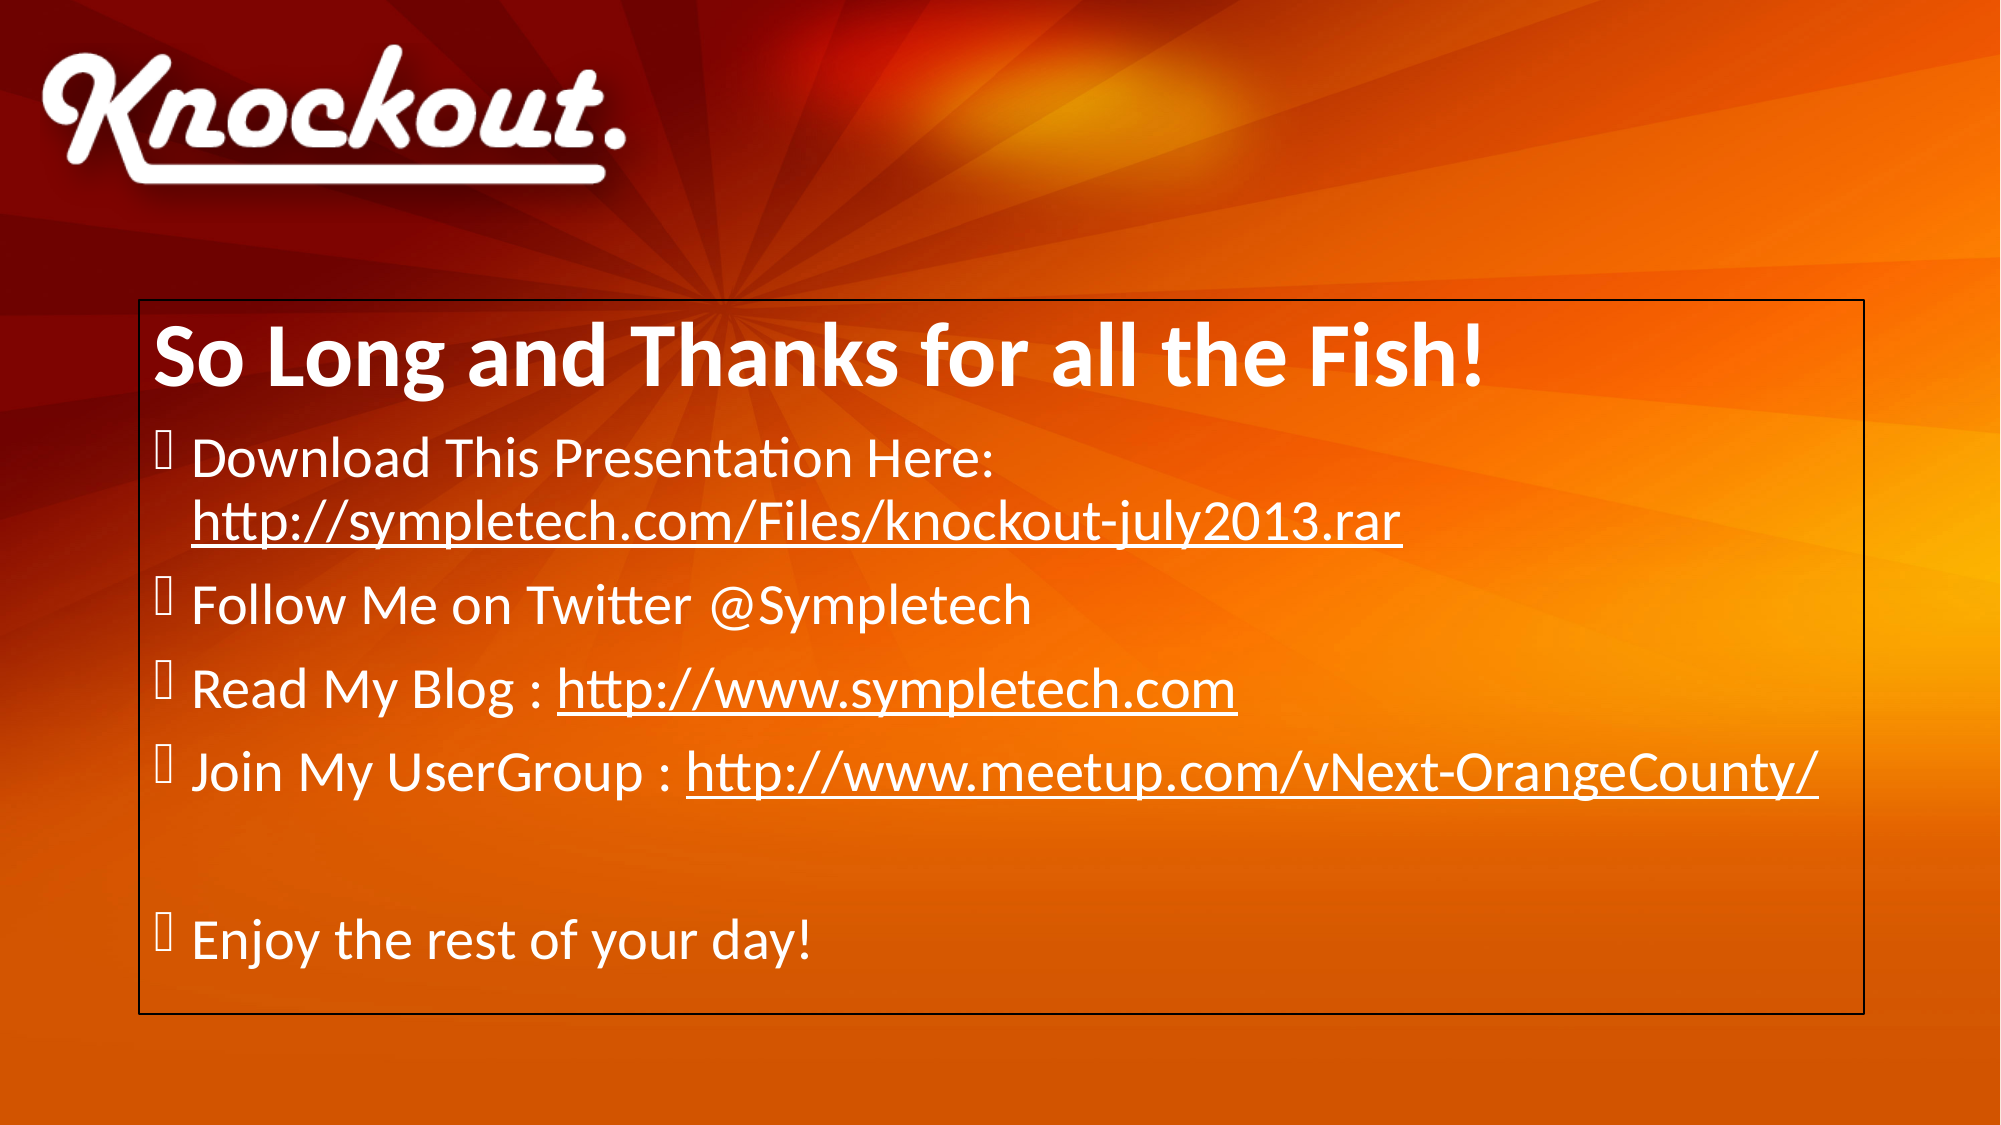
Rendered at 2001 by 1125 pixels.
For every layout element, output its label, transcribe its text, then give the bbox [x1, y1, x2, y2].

picture [0, 0, 2001, 1125]
list So Long and Thanks for all the Fish! Download This Presentation Here: http://sympletech.com/Files/knockout-july2013.rar Follow Me on Twitter @Sympletech Read My Blog : http://www.sympletech.com Join My UserGroup : http://www.meetup.com/vNext-OrangeCounty/ Enjoy the rest of your day! [138, 299, 1865, 1015]
